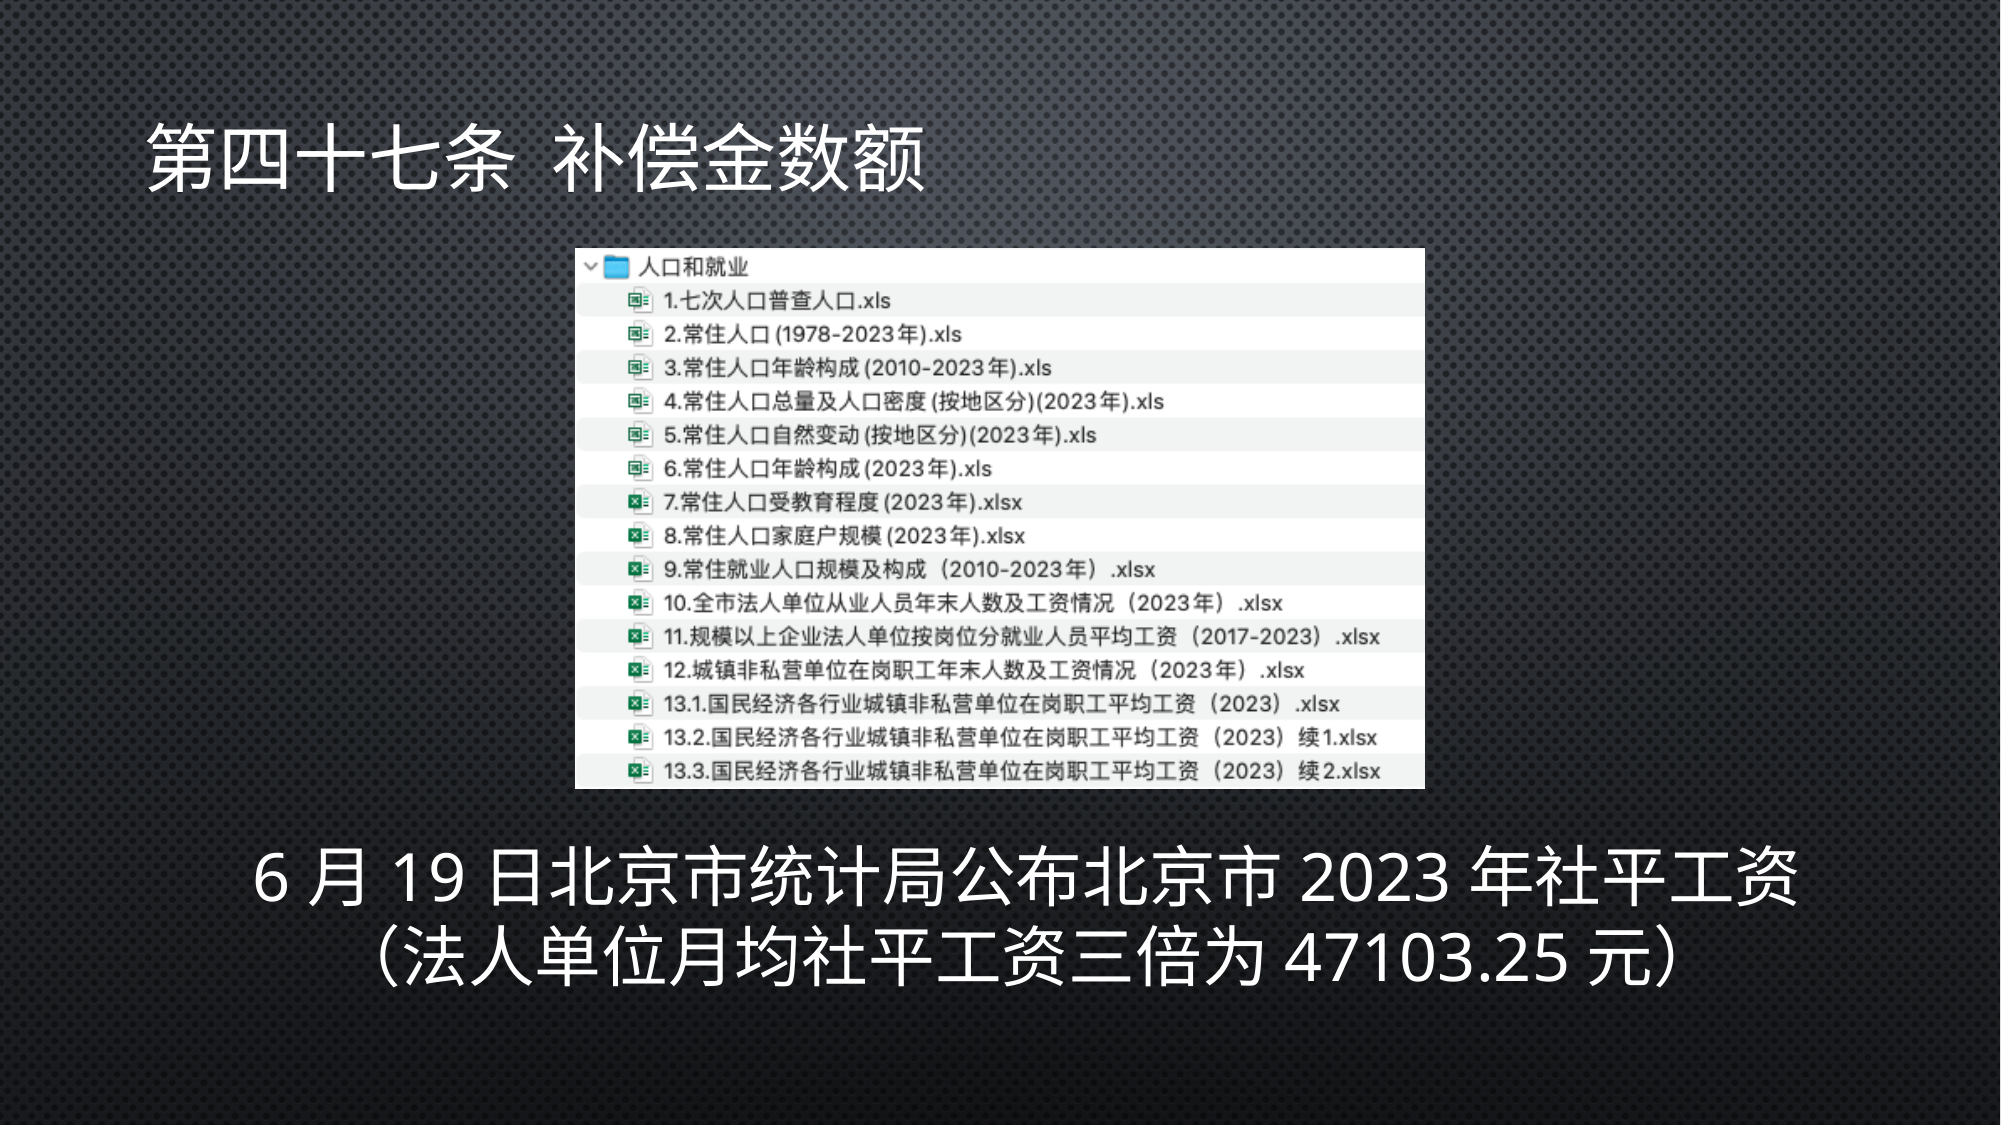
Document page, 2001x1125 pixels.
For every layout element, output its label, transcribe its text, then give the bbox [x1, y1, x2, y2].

text_box 6月19日北京市统计局公布北京市2023年社平工资 （法人单位月均社平工资三倍为47103.25元） [118, 827, 1936, 1002]
text_box 第四十七条 补偿金数额 [128, 104, 942, 209]
picture [575, 248, 1425, 790]
